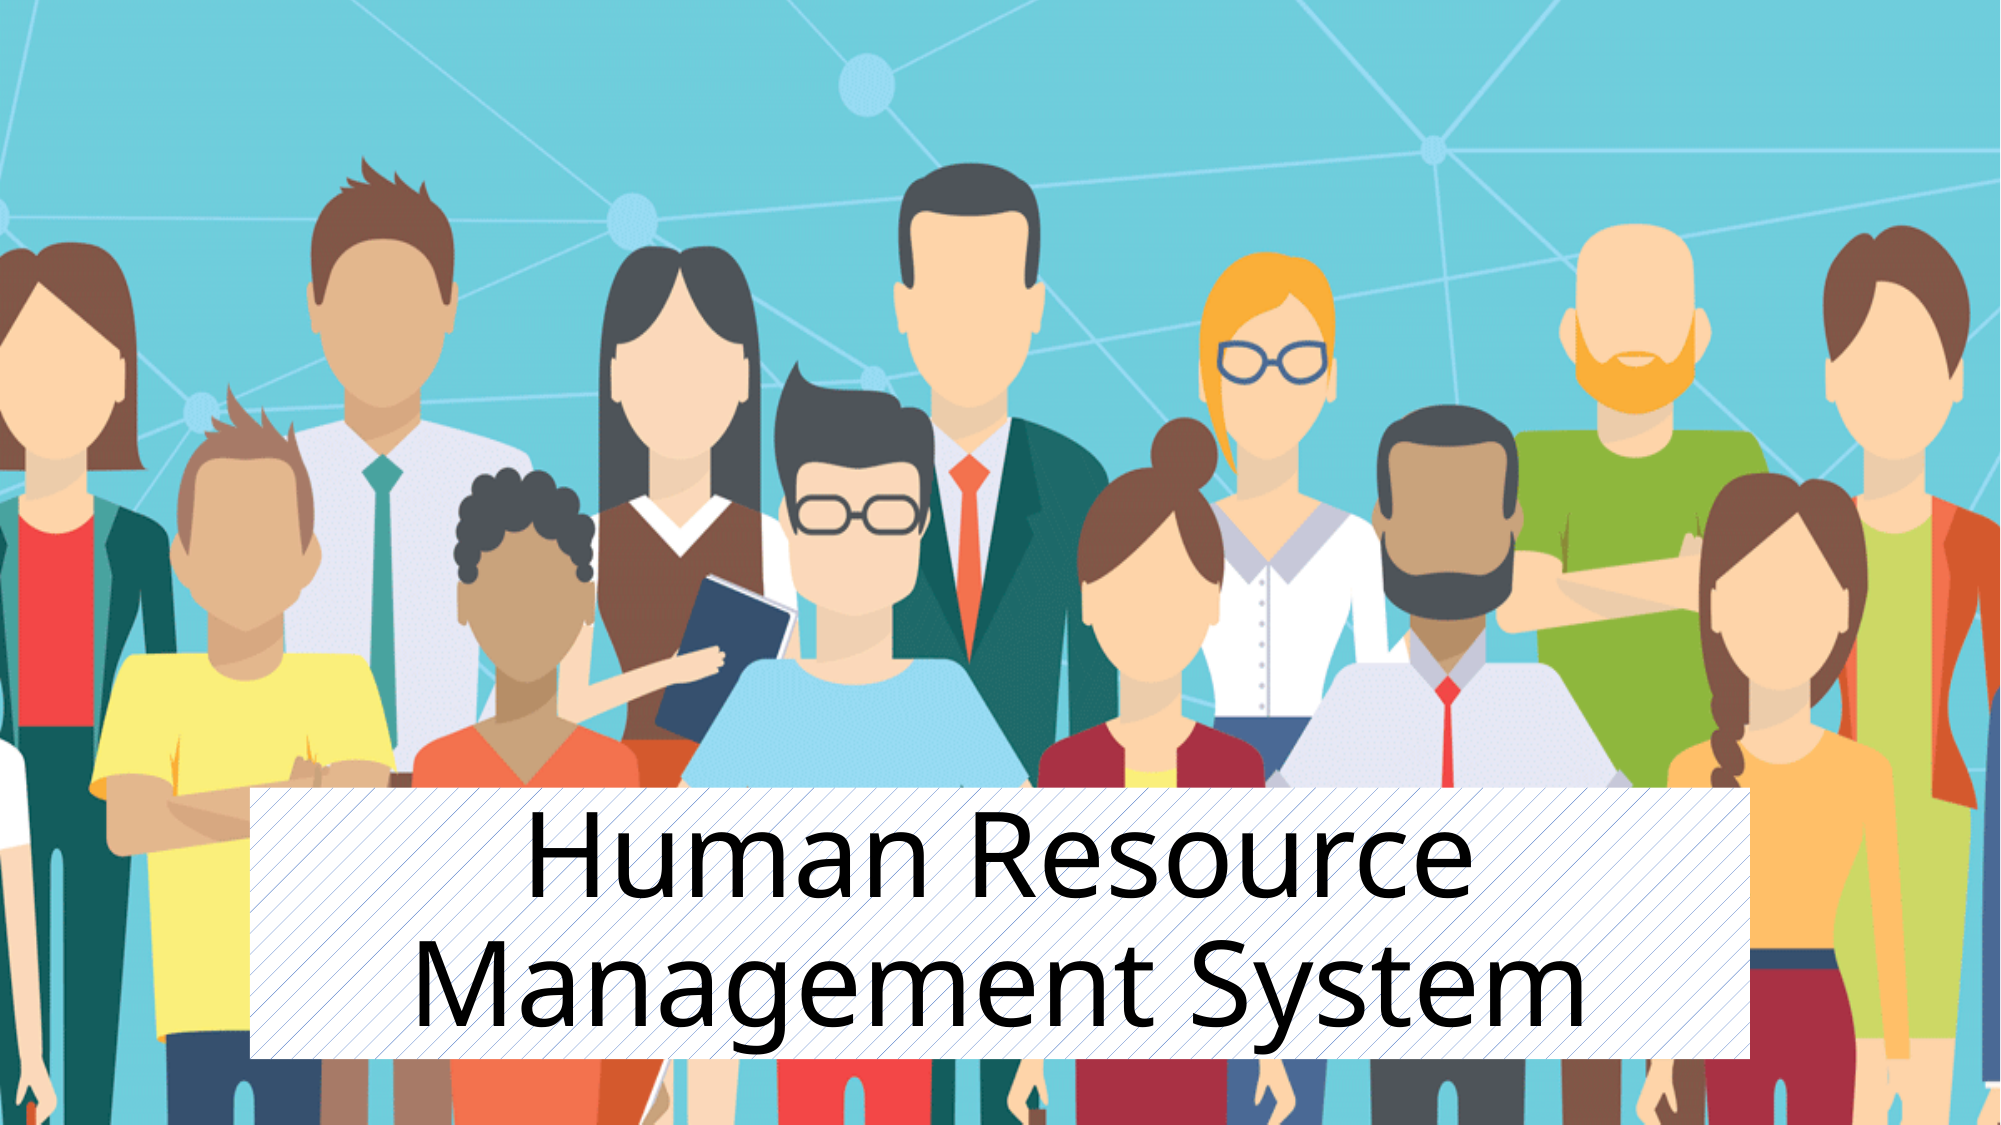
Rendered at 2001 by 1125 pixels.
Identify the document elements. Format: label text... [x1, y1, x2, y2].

title Human Resource Management System [249, 787, 1750, 1060]
picture [0, 0, 2001, 1125]
